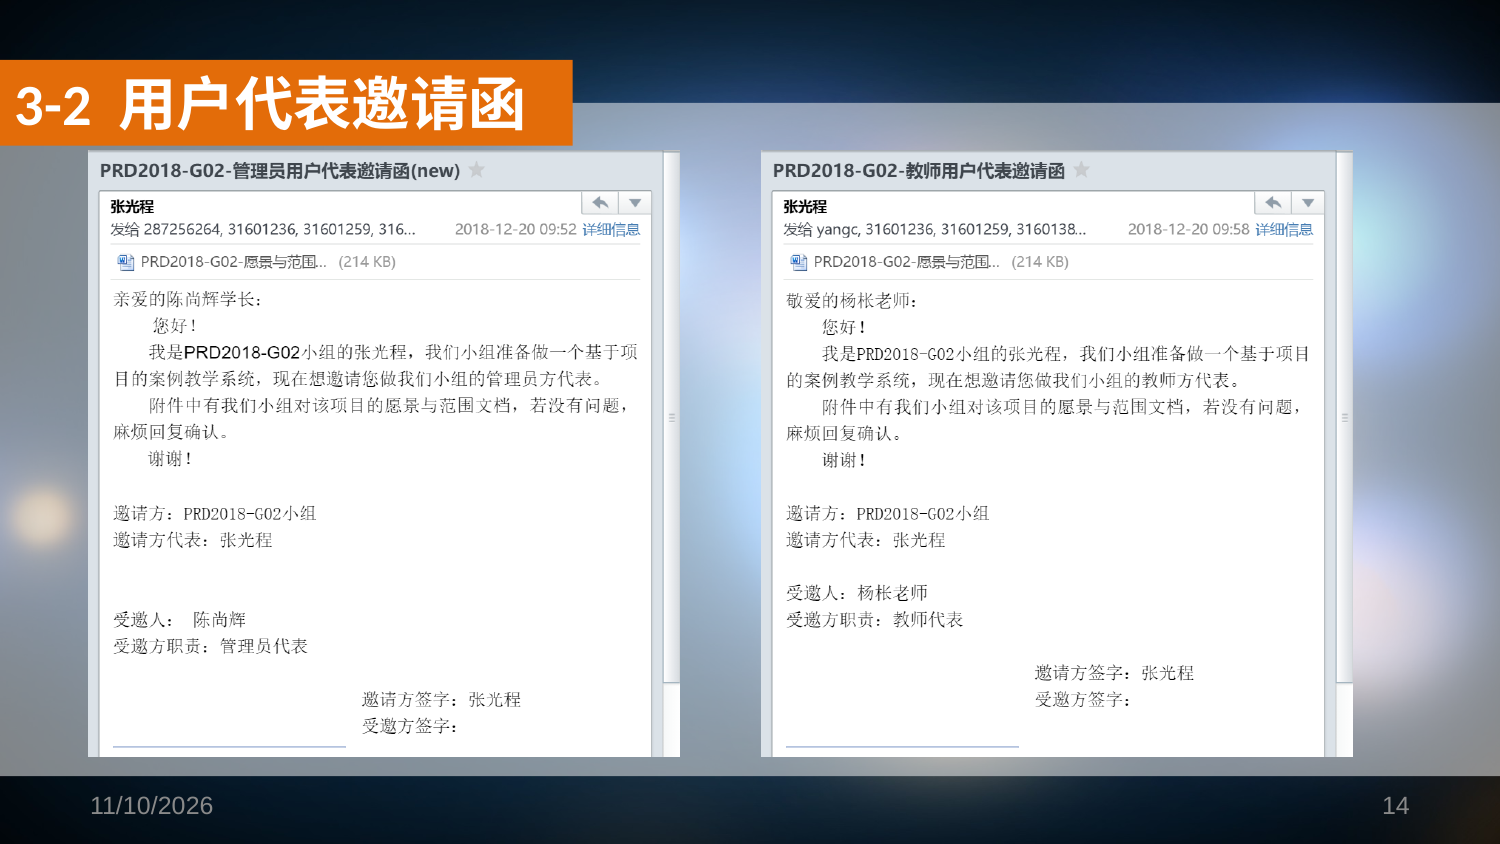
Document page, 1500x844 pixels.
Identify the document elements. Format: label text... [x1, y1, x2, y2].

text_box [0, 102, 1500, 777]
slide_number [74, 781, 426, 828]
slide_number 14 [1074, 781, 1426, 828]
picture [0, 777, 1500, 844]
picture [0, 0, 1500, 102]
picture [88, 149, 680, 758]
text_box 3-2 用户代表邀请函 [0, 59, 573, 145]
picture [761, 149, 1353, 758]
